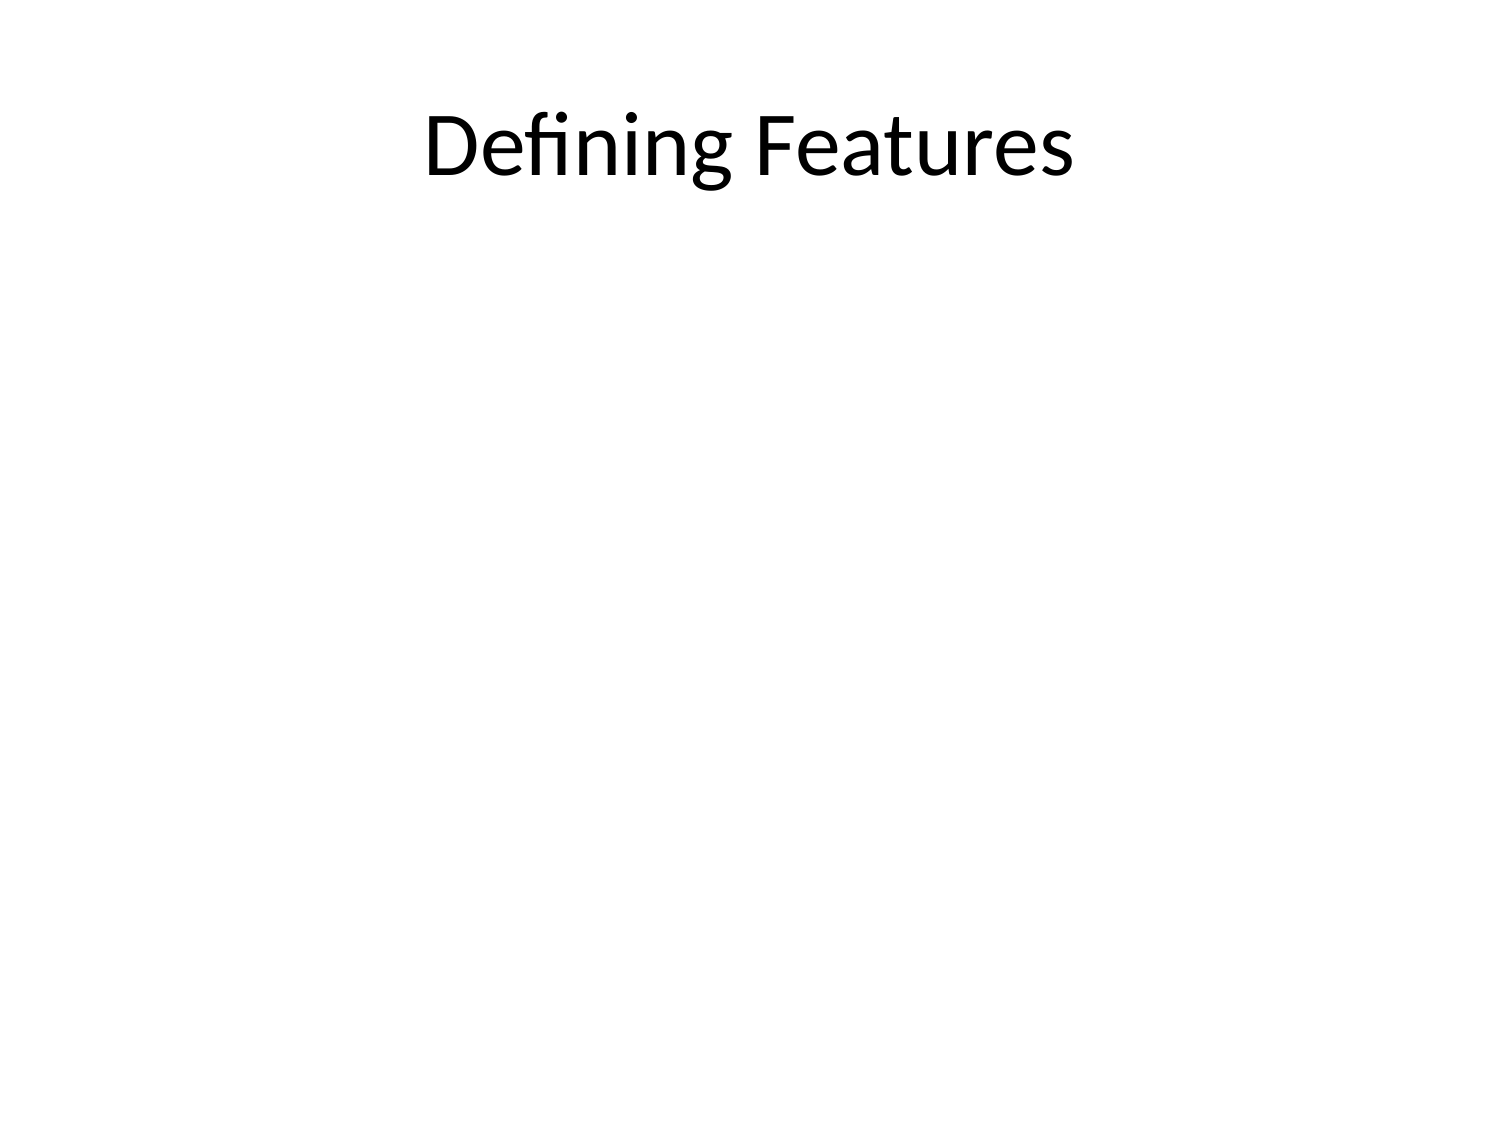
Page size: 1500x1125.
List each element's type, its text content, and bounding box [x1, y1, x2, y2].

title Defining Features [75, 45, 1425, 233]
